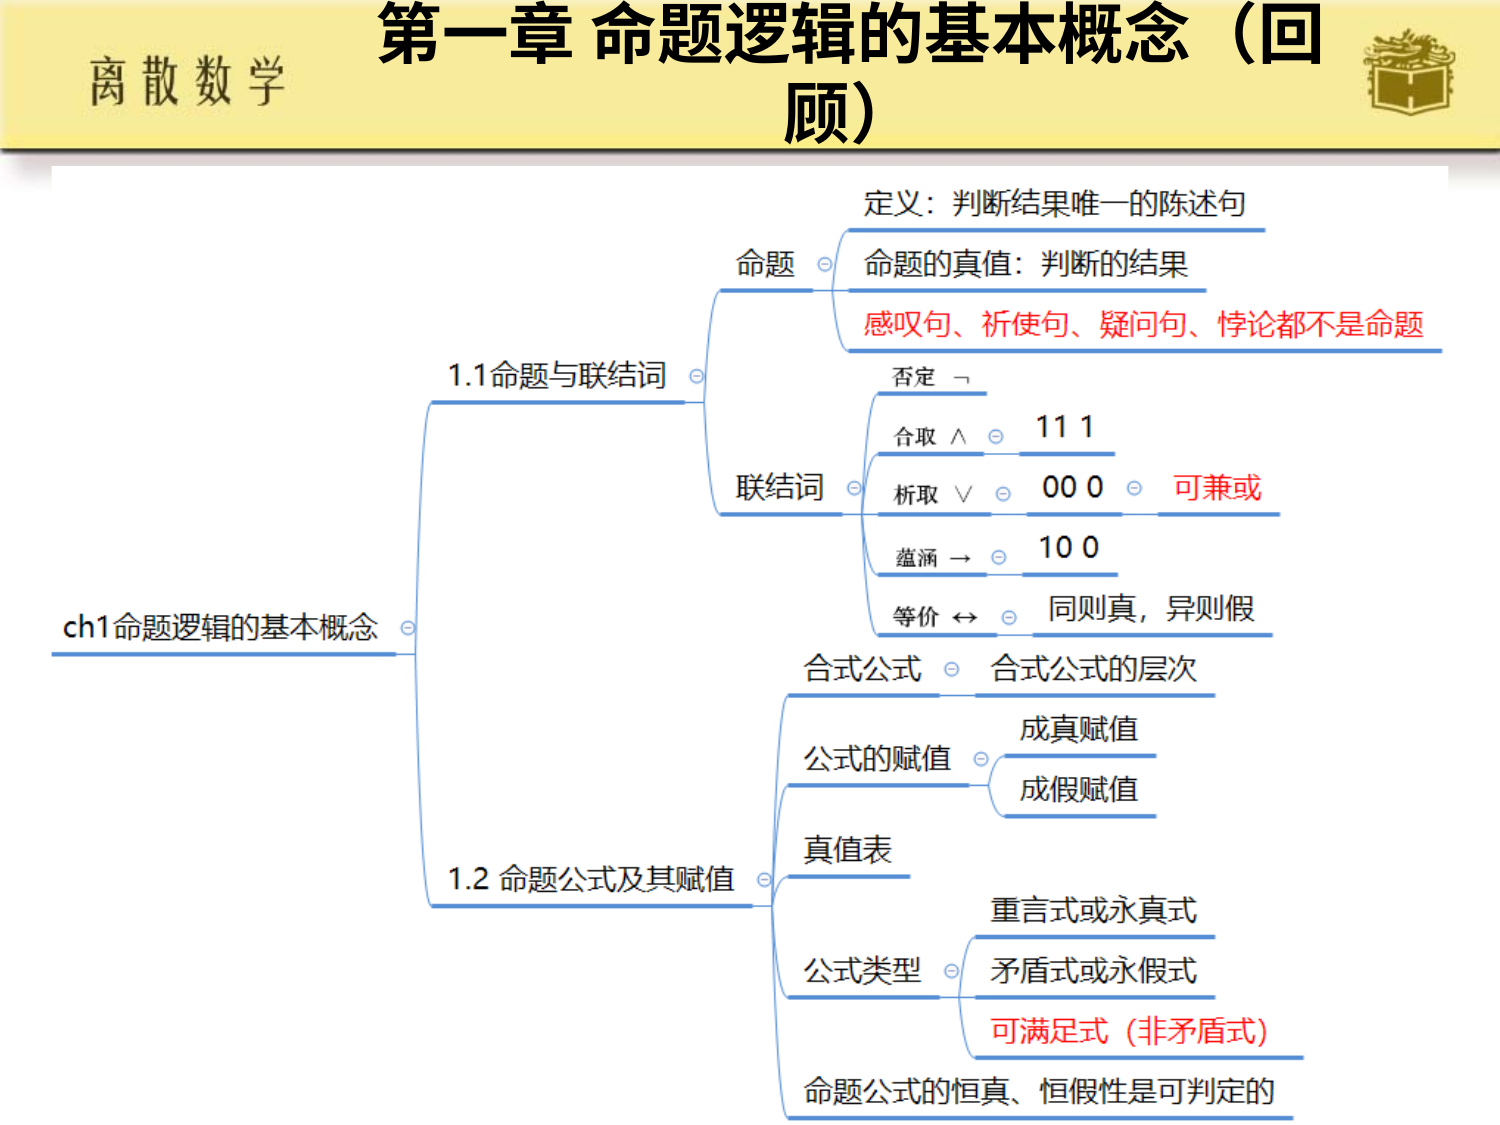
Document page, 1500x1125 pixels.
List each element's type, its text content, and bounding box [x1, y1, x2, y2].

title 第一章 命题逻辑的基本概念（回顾） [312, 42, 1388, 102]
picture [0, 0, 1500, 1125]
